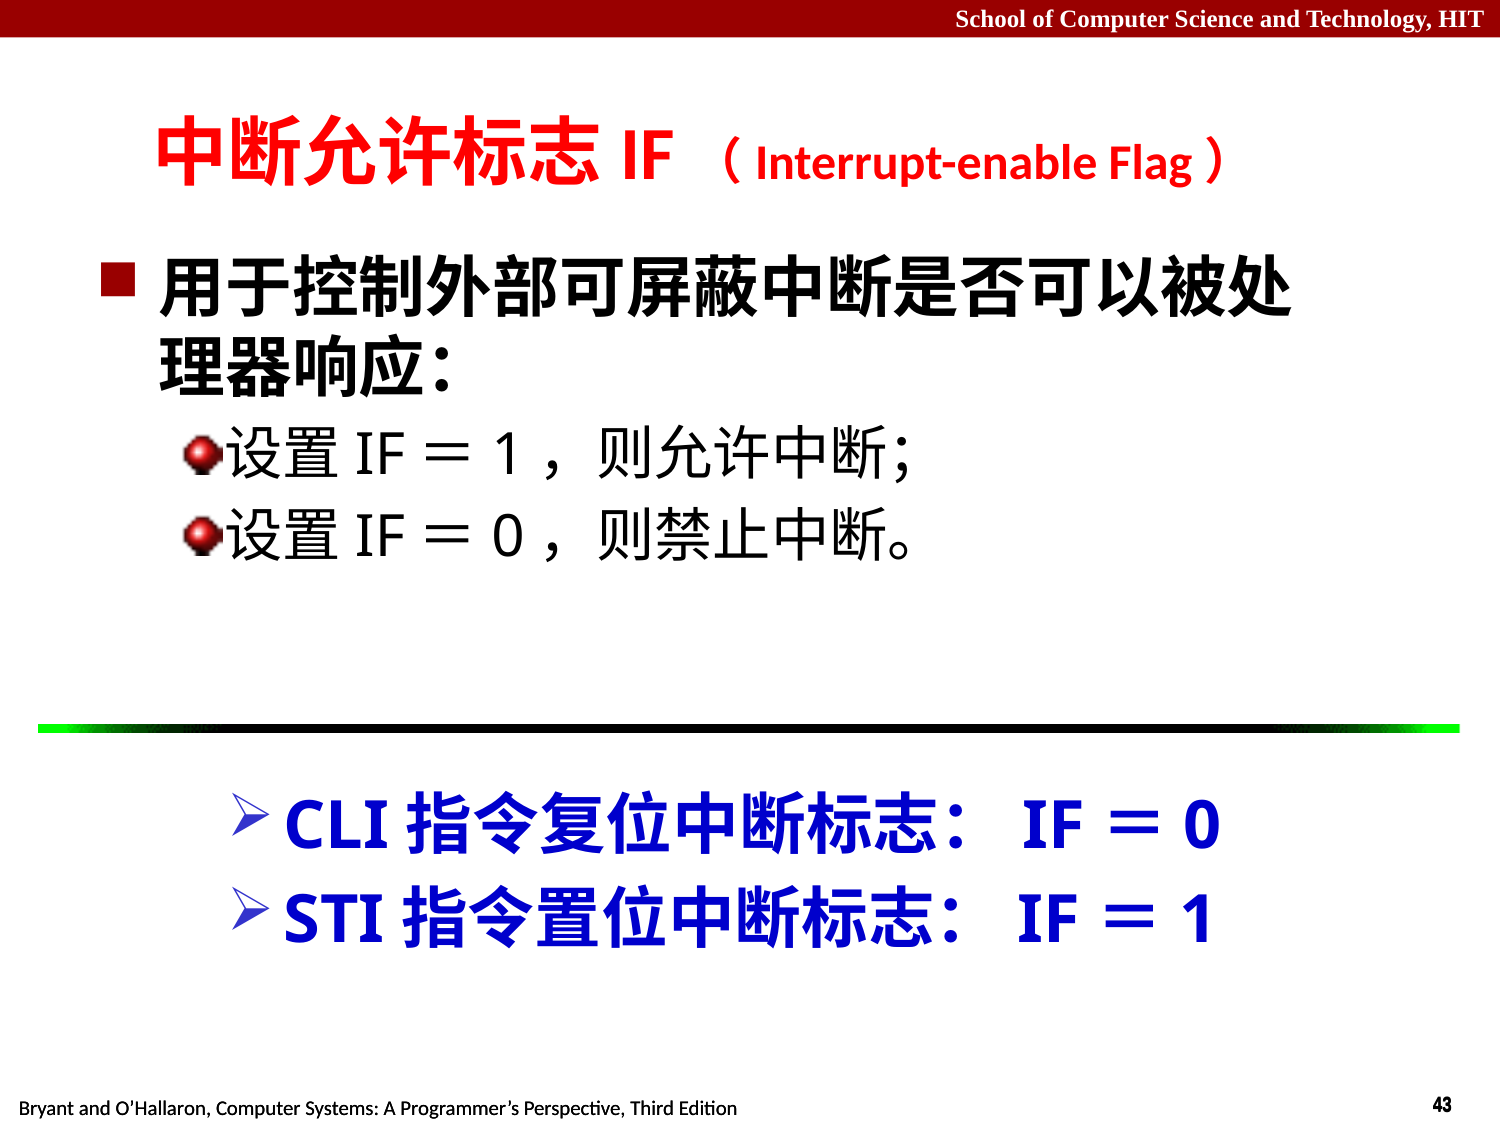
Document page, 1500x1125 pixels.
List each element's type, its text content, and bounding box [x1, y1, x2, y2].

picture [38, 724, 1462, 733]
picture [177, 429, 223, 475]
picture [177, 510, 223, 556]
title 中断允许标志IF（Interrupt-enable Flag） [137, 62, 1438, 238]
text_box CLI指令复位中断标志：IF＝0 STI指令置位中断标志：IF＝1 [212, 774, 1288, 1025]
list 用于控制外部可屏蔽中断是否可以被处理器响应： 设置IF＝1，则允许中断； 设置IF＝0，则禁止中断。 [87, 237, 1376, 663]
